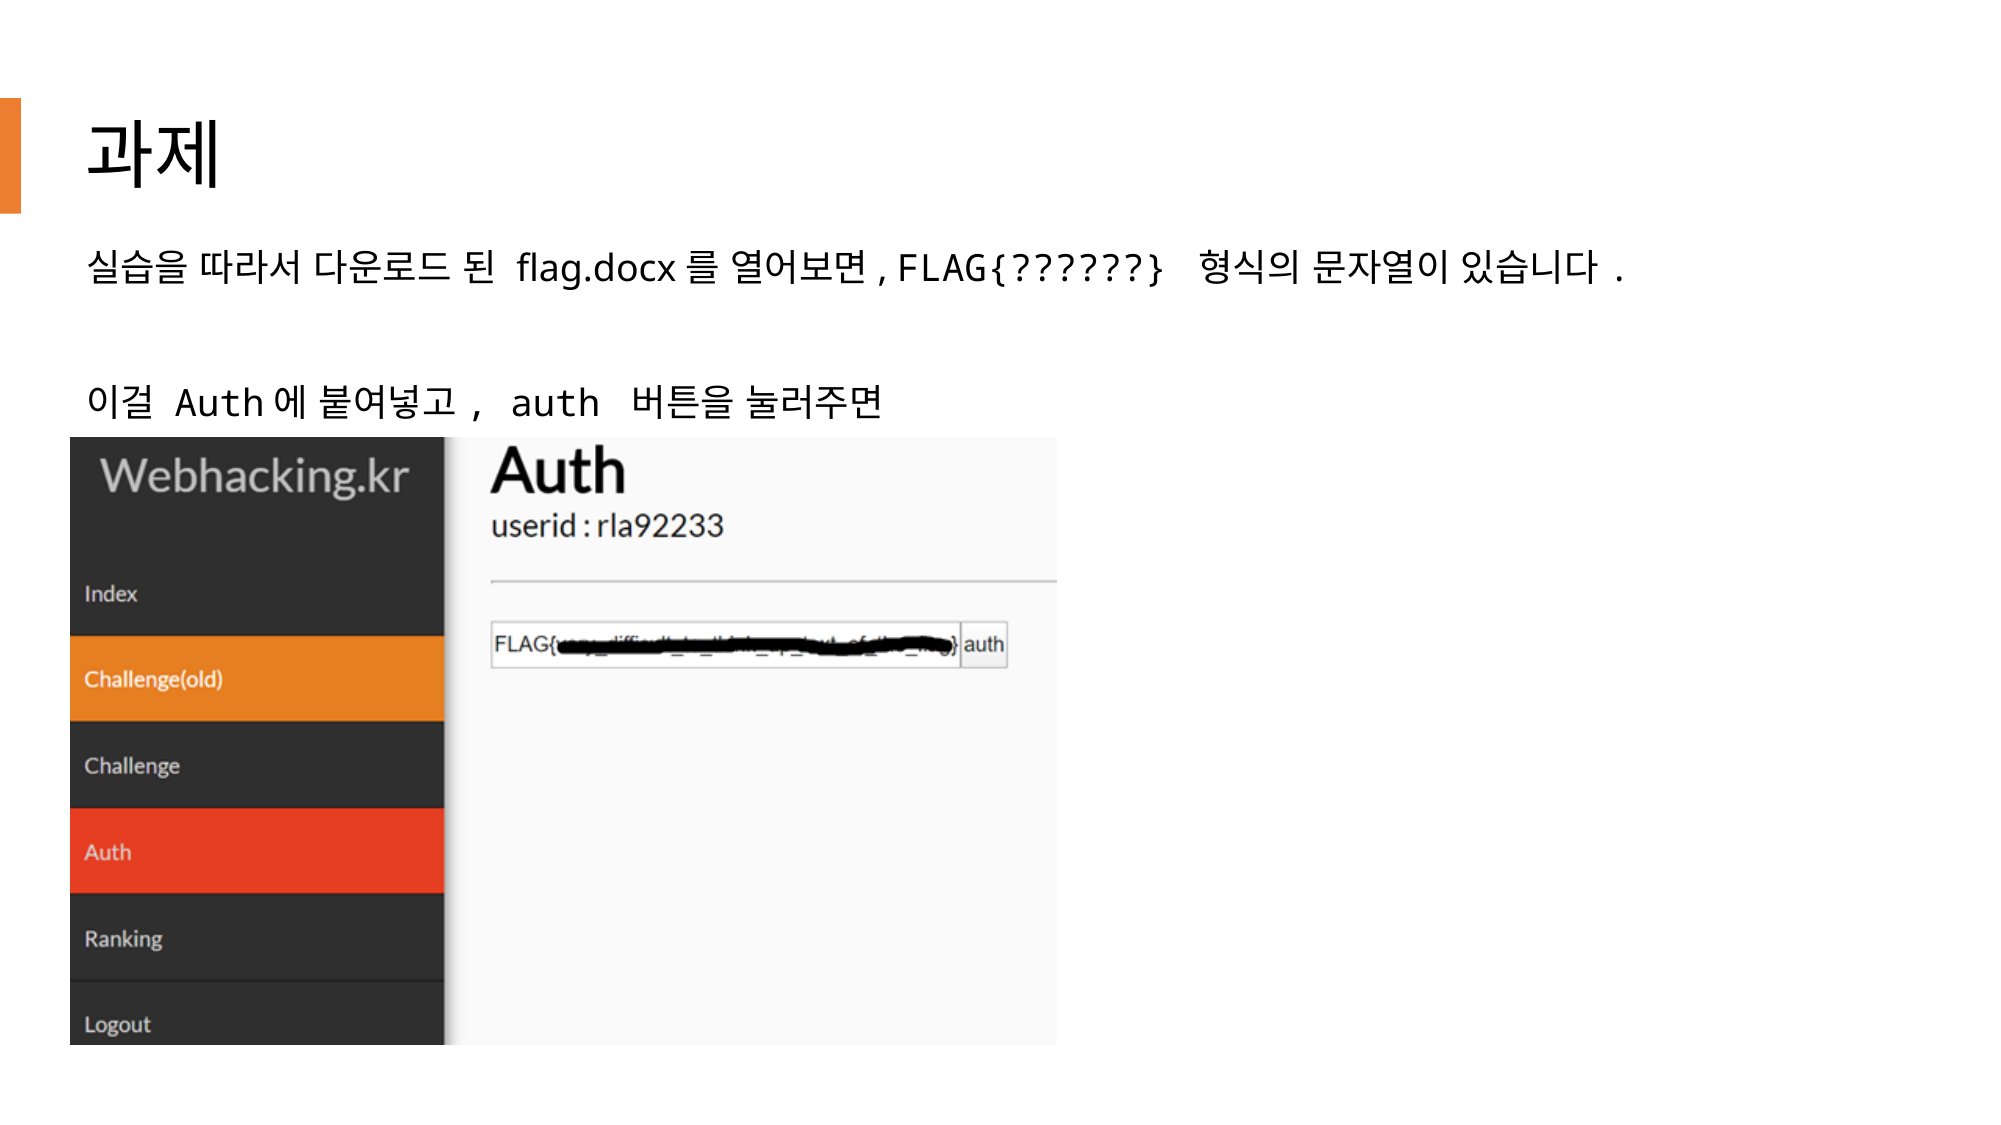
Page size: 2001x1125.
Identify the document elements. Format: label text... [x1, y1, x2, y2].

text_box [0, 97, 22, 215]
title 과제 [70, 67, 1908, 249]
picture [70, 437, 1057, 1045]
text_box 실습을 따라서 다운로드 된 flag.docx를 열어보면, FLAG{??????} 형식의 문자열이 있습니다. 이걸 Auth에 붙여넣고, auth 버튼을 눌러주면 [71, 213, 1646, 634]
